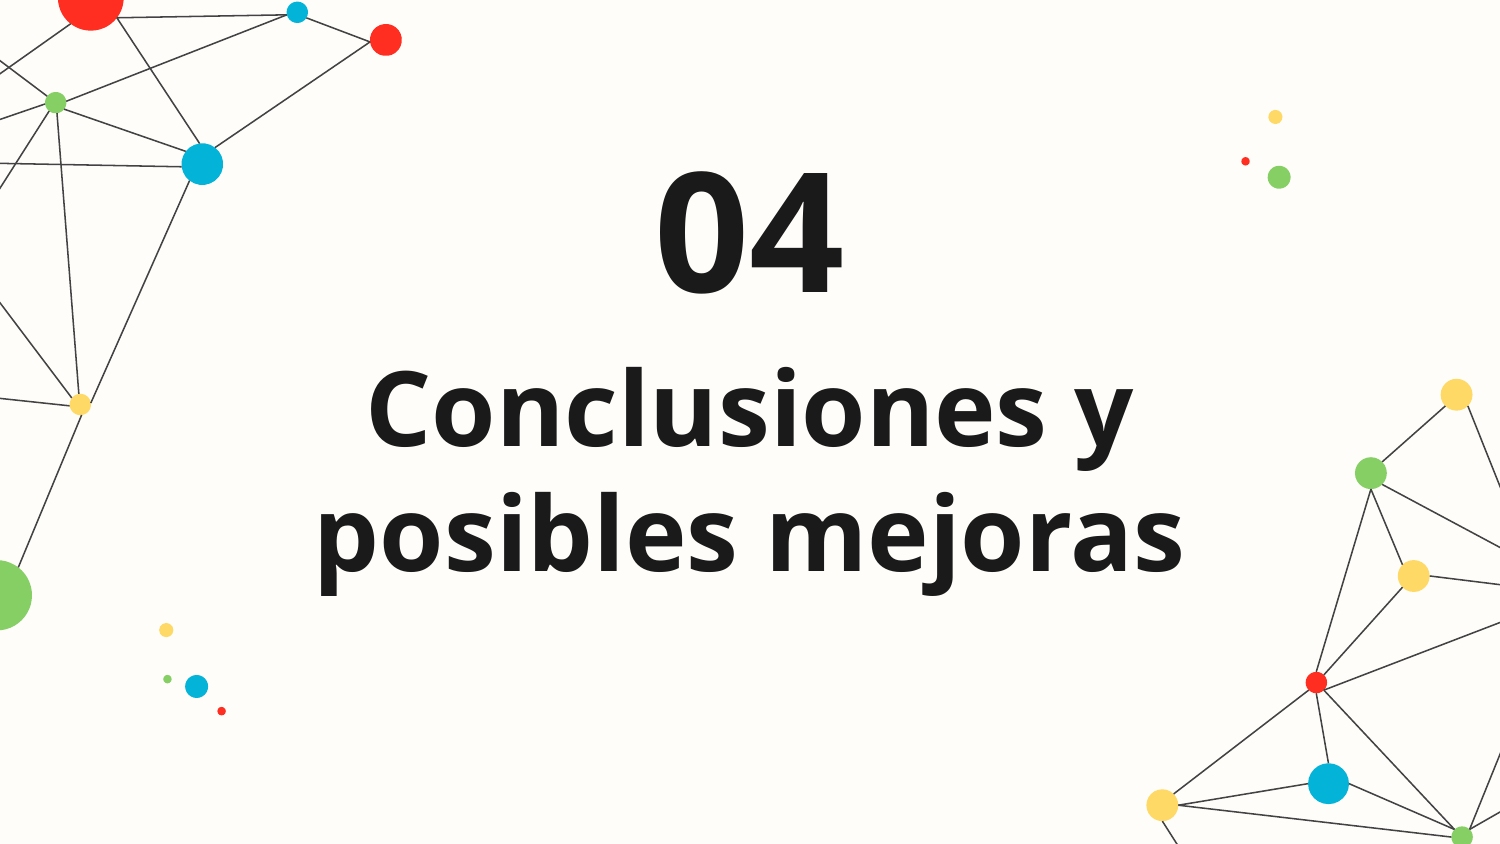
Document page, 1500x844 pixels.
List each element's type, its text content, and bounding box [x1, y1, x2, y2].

title 04 [614, 132, 886, 318]
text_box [158, 622, 227, 716]
title Conclusiones y posibles mejoras [240, 347, 1260, 607]
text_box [1240, 122, 1313, 176]
